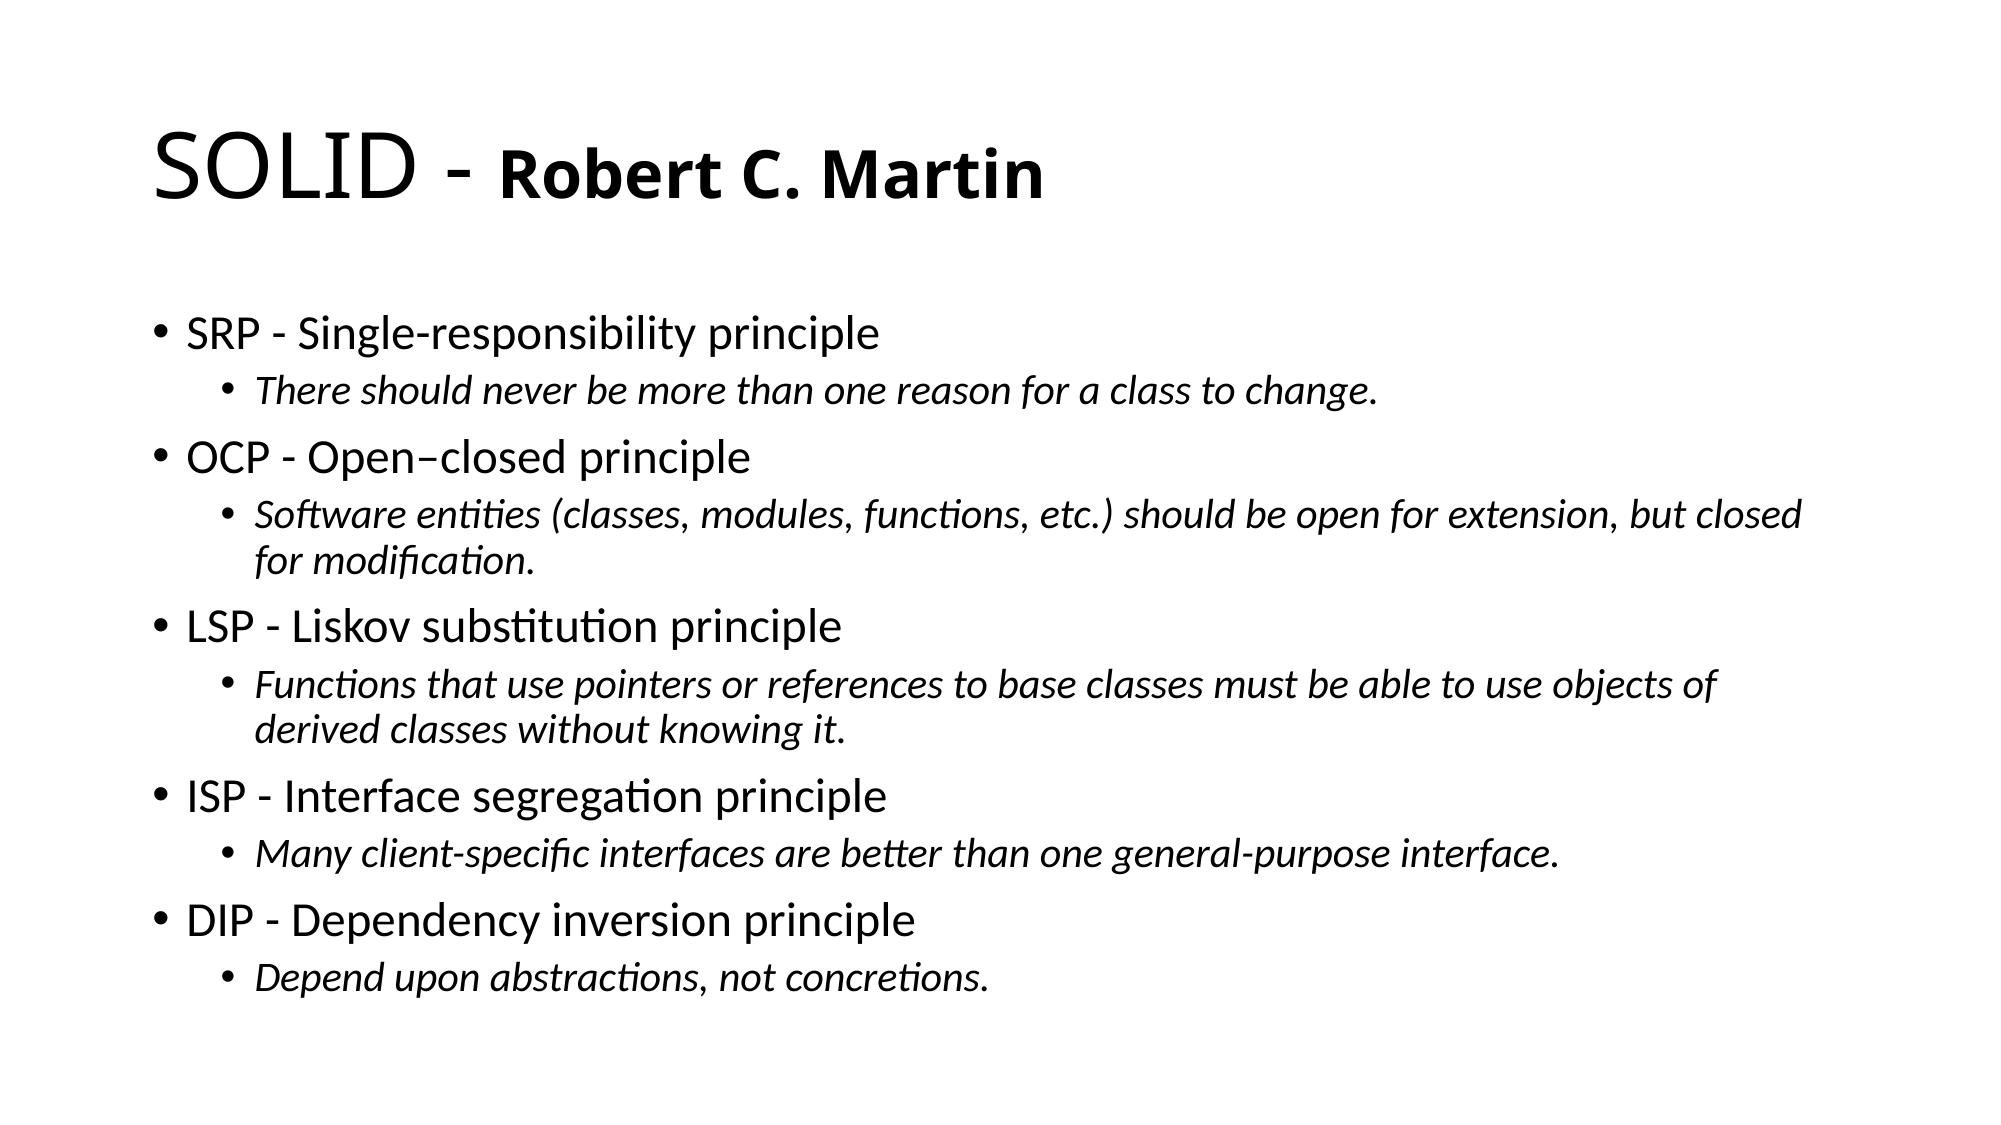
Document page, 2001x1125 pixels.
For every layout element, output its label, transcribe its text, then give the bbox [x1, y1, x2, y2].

title SOLID - Robert C. Martin [137, 59, 1863, 278]
list SRP - Single-responsibility principle There should never be more than one reason for a class to change. OCP - Open–closed principle Software entities (classes, modules, functions, etc.) should be open for extension, but closed for modification. LSP - Liskov substitution principle Functions that use pointers or references to base classes must be able to use objects of derived classes without knowing it. ISP - Interface segregation principle Many client-specific interfaces are better than one general-purpose interface. DIP - Dependency inversion principle Depend upon abstractions, not concretions. [137, 299, 1863, 1014]
